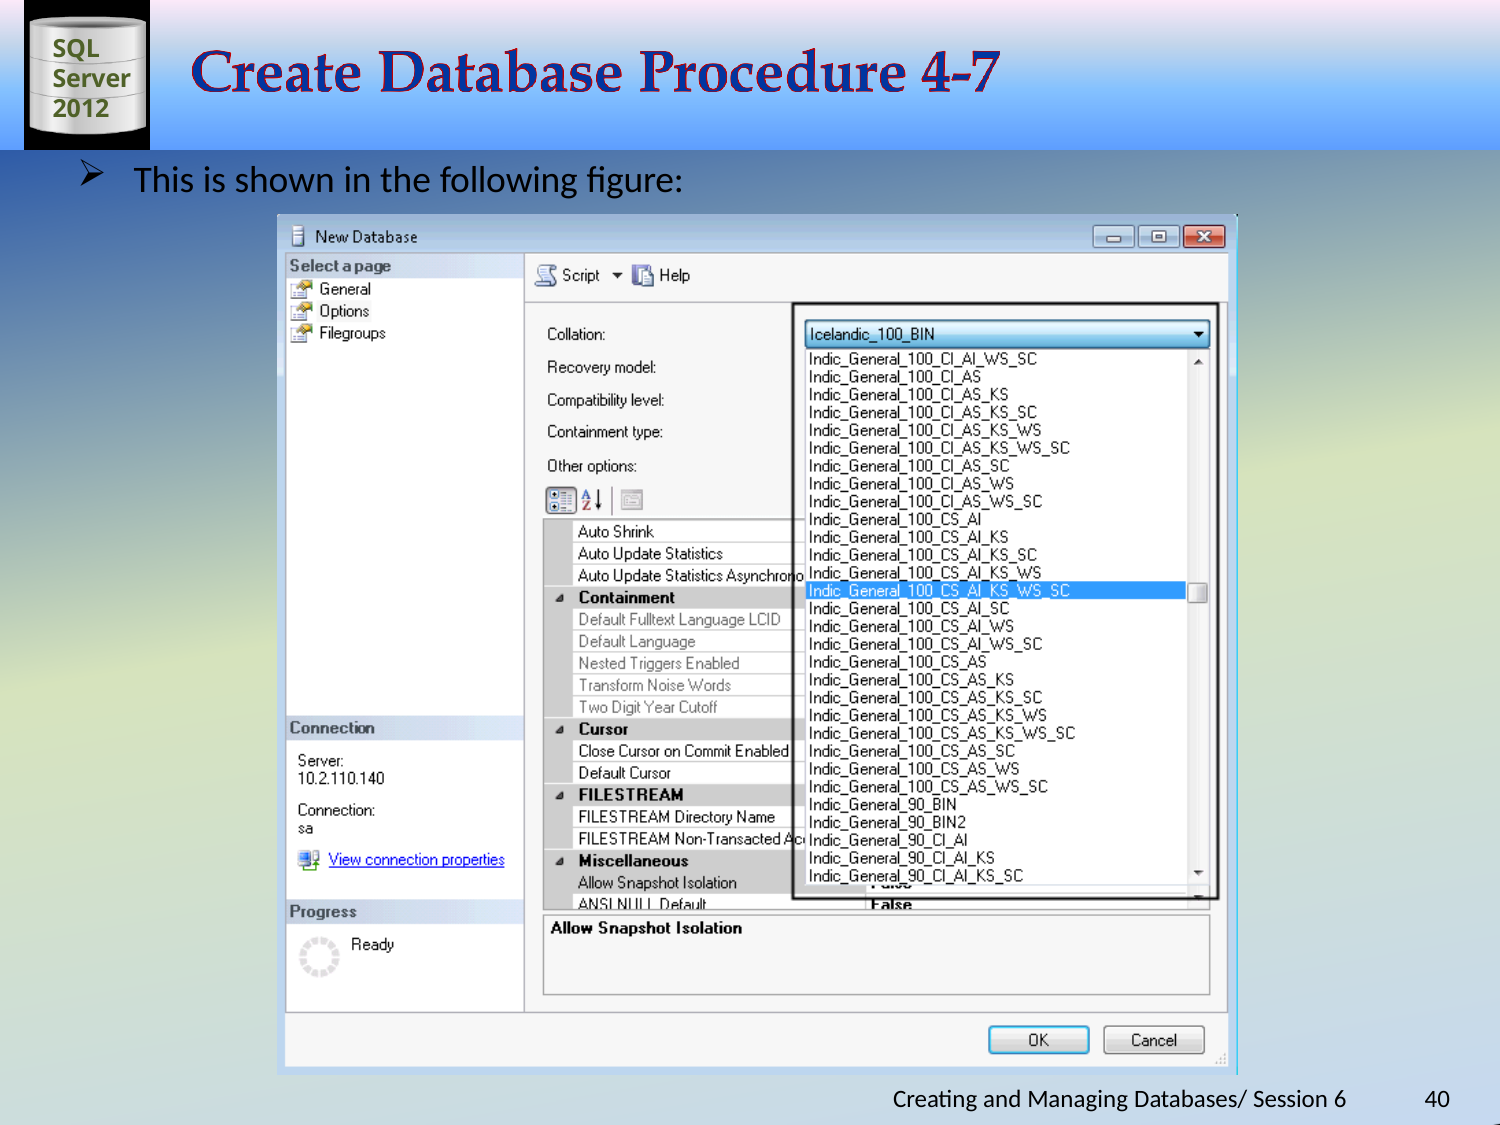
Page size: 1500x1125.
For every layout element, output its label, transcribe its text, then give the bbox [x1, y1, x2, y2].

picture [191, 47, 1000, 92]
slide_number 40 [1418, 1086, 1457, 1125]
text_box This is shown in the following figure: [75, 159, 691, 200]
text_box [0, 0, 1500, 151]
slide_number Creating and Managing Databases/ Session 6 [891, 1086, 1350, 1125]
picture [0, 151, 1500, 1125]
